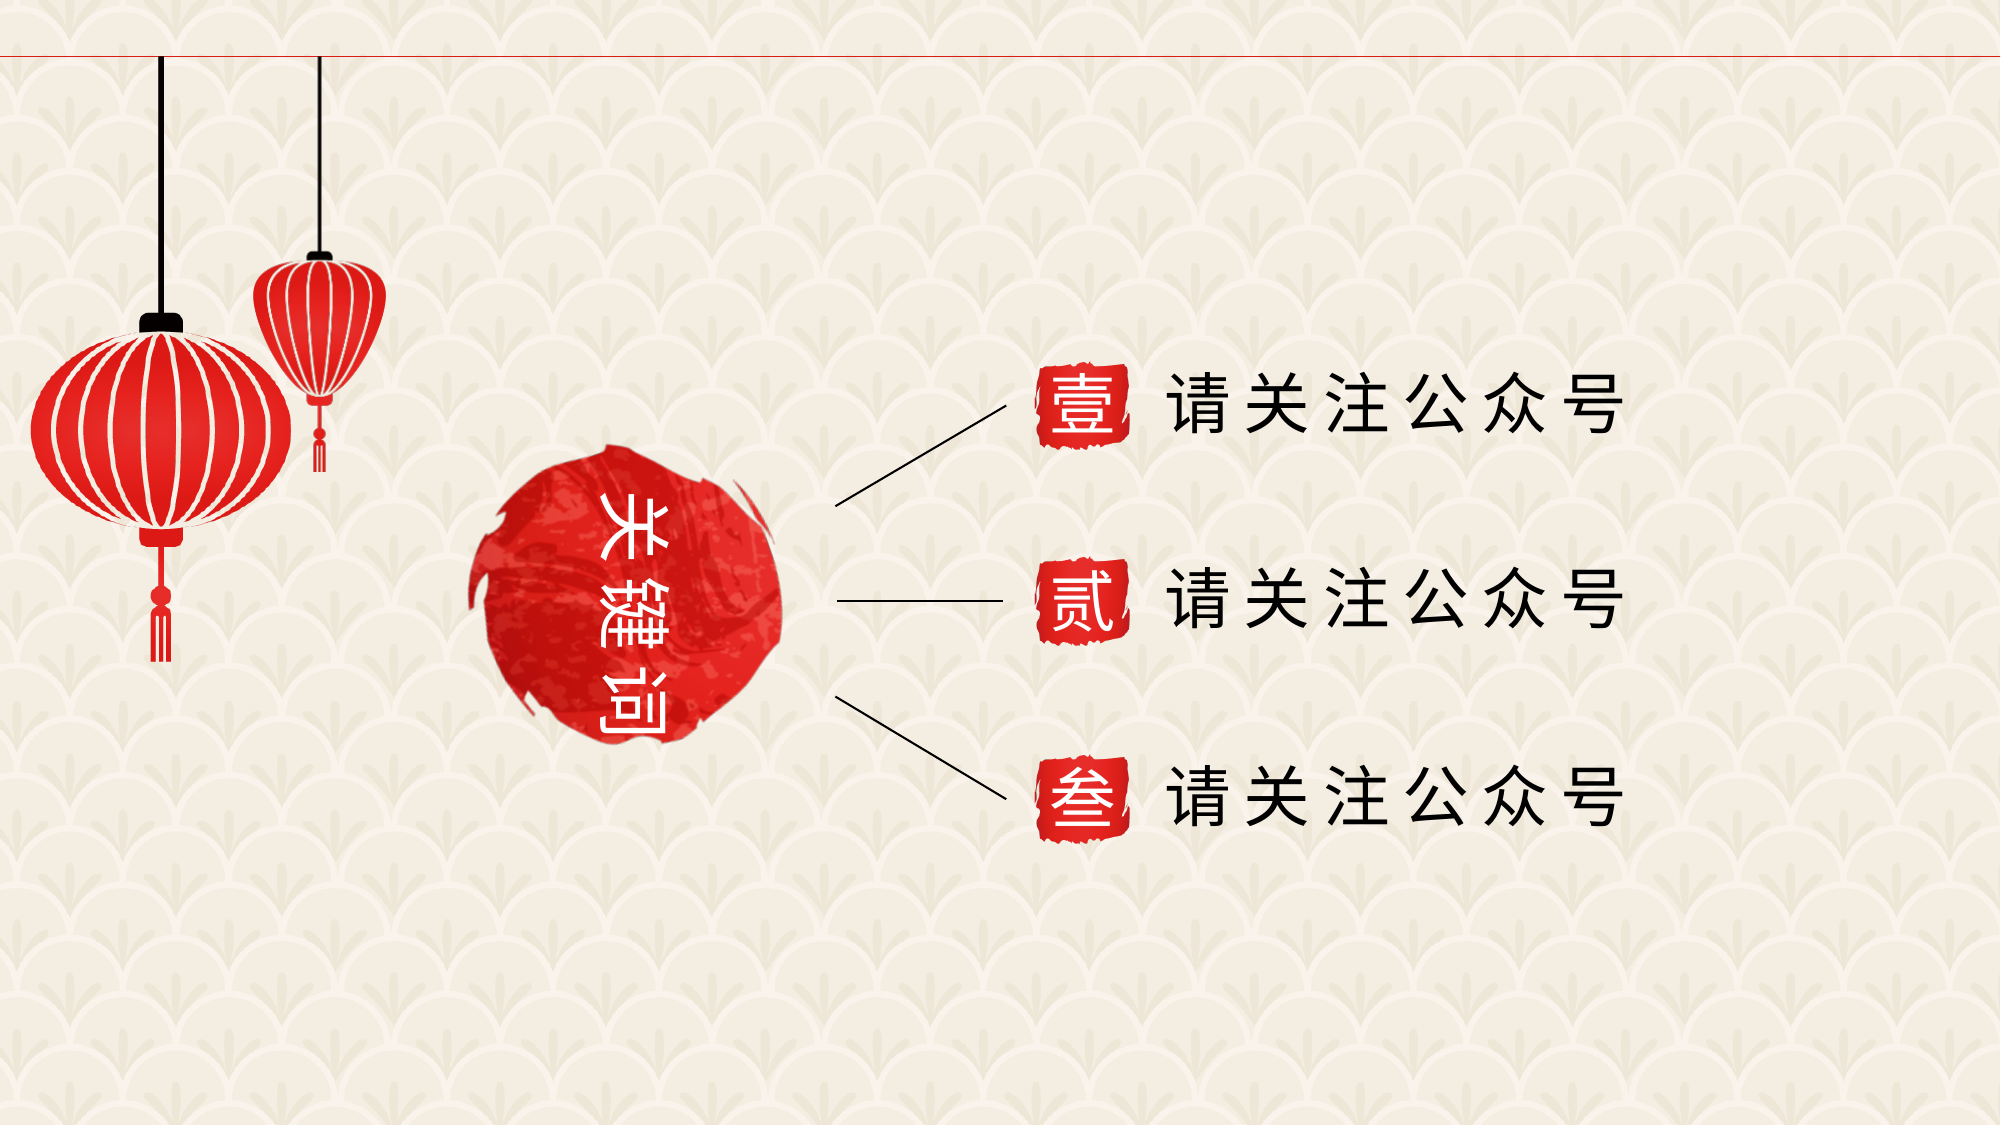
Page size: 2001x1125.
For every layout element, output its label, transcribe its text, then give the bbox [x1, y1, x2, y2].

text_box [835, 696, 1007, 800]
picture [0, 0, 2000, 1125]
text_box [1034, 749, 1142, 846]
text_box 请关注公众号 [1149, 747, 1643, 843]
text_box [835, 405, 1007, 507]
text_box 请关注公众号 [1149, 549, 1643, 645]
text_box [1034, 356, 1142, 452]
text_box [1034, 551, 1142, 648]
text_box 请关注公众号 [1149, 354, 1643, 449]
